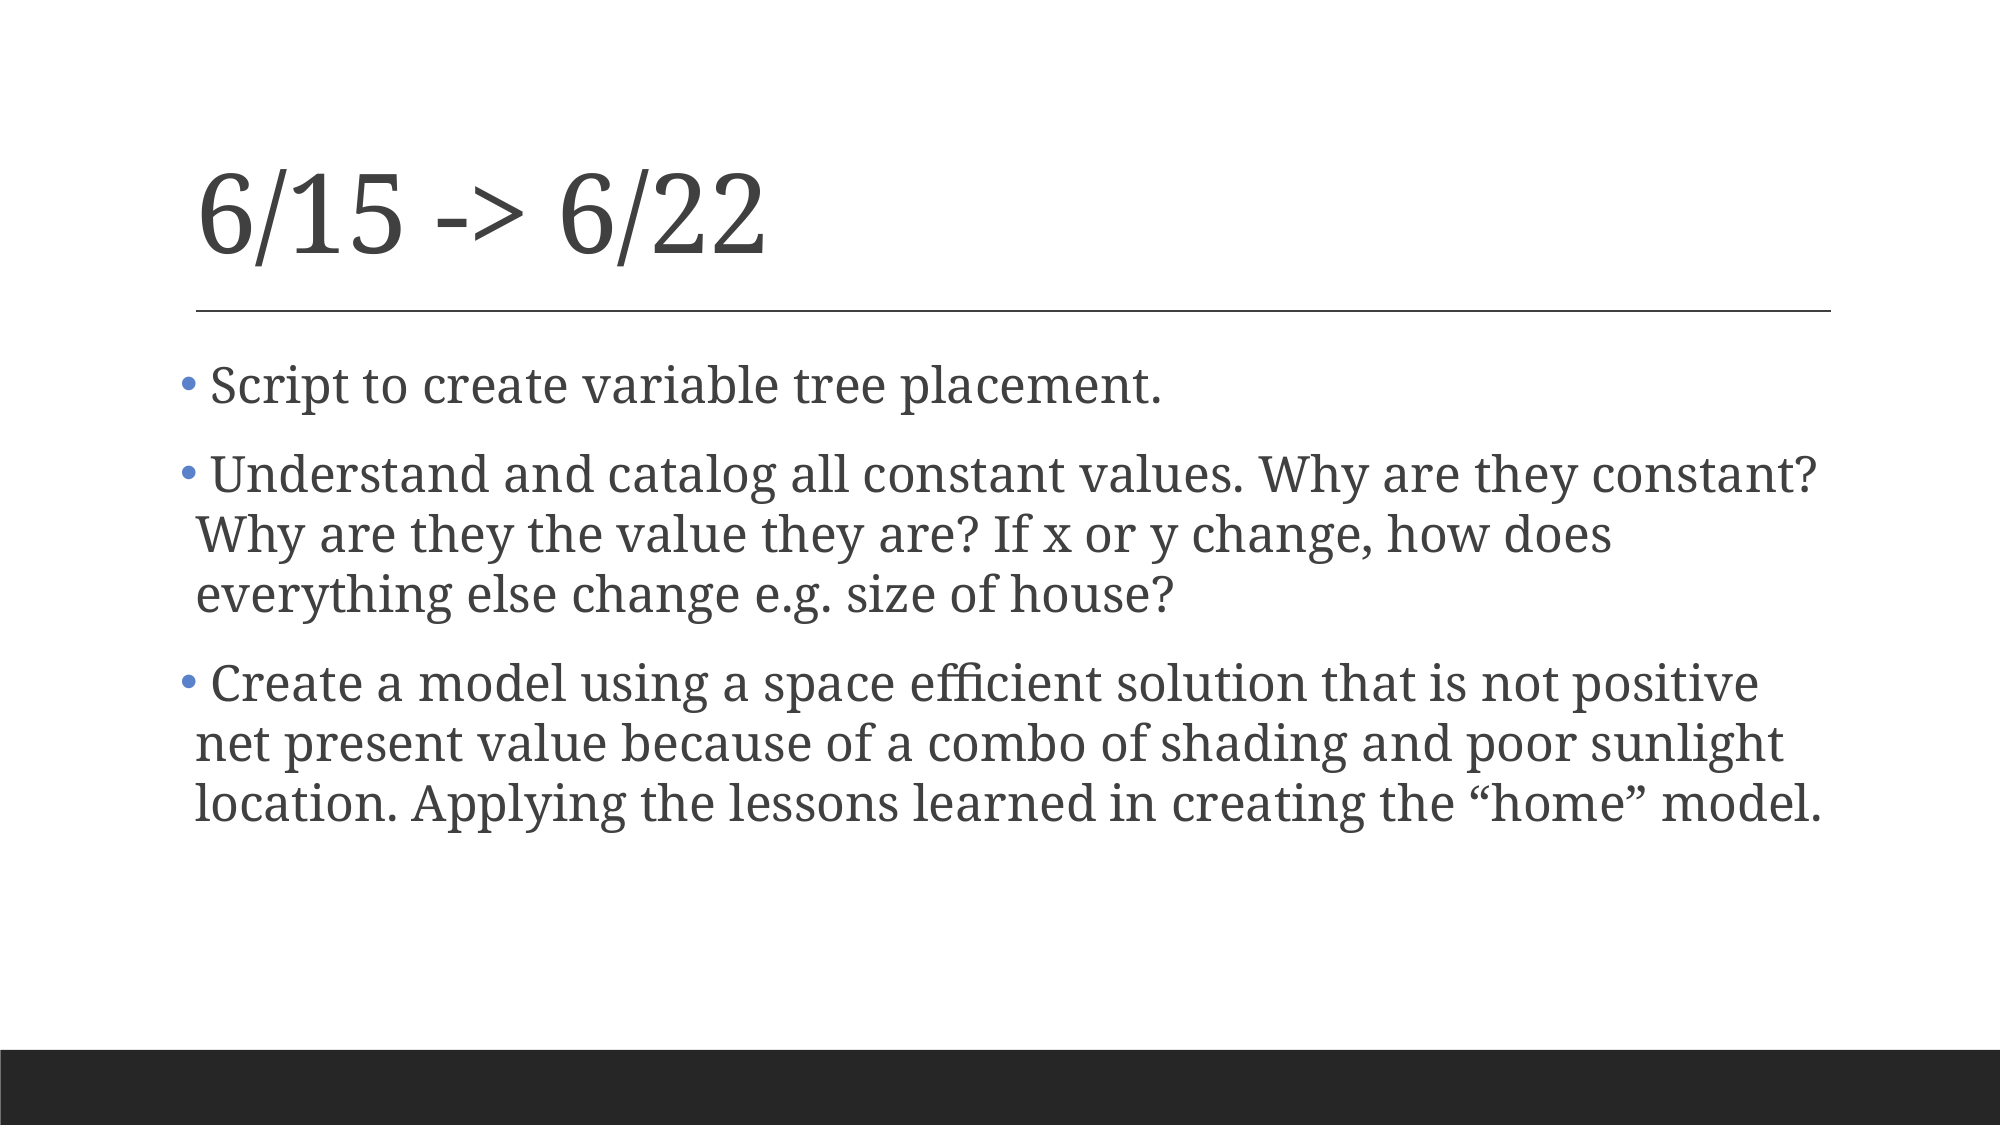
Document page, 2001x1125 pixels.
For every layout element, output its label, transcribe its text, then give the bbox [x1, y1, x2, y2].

title 6/15 -> 6/22 [180, 47, 1830, 285]
list Script to create variable tree placement. Understand and catalog all constant values. Why are they constant? Why are they the value they are? If x or y change, how does everything else change e.g. size of house? Create a model using a space efficient solution that is not positive net present value because of a combo of shading and poor sunlight location. Applying the lessons learned in creating the “home” model. [180, 345, 1830, 963]
